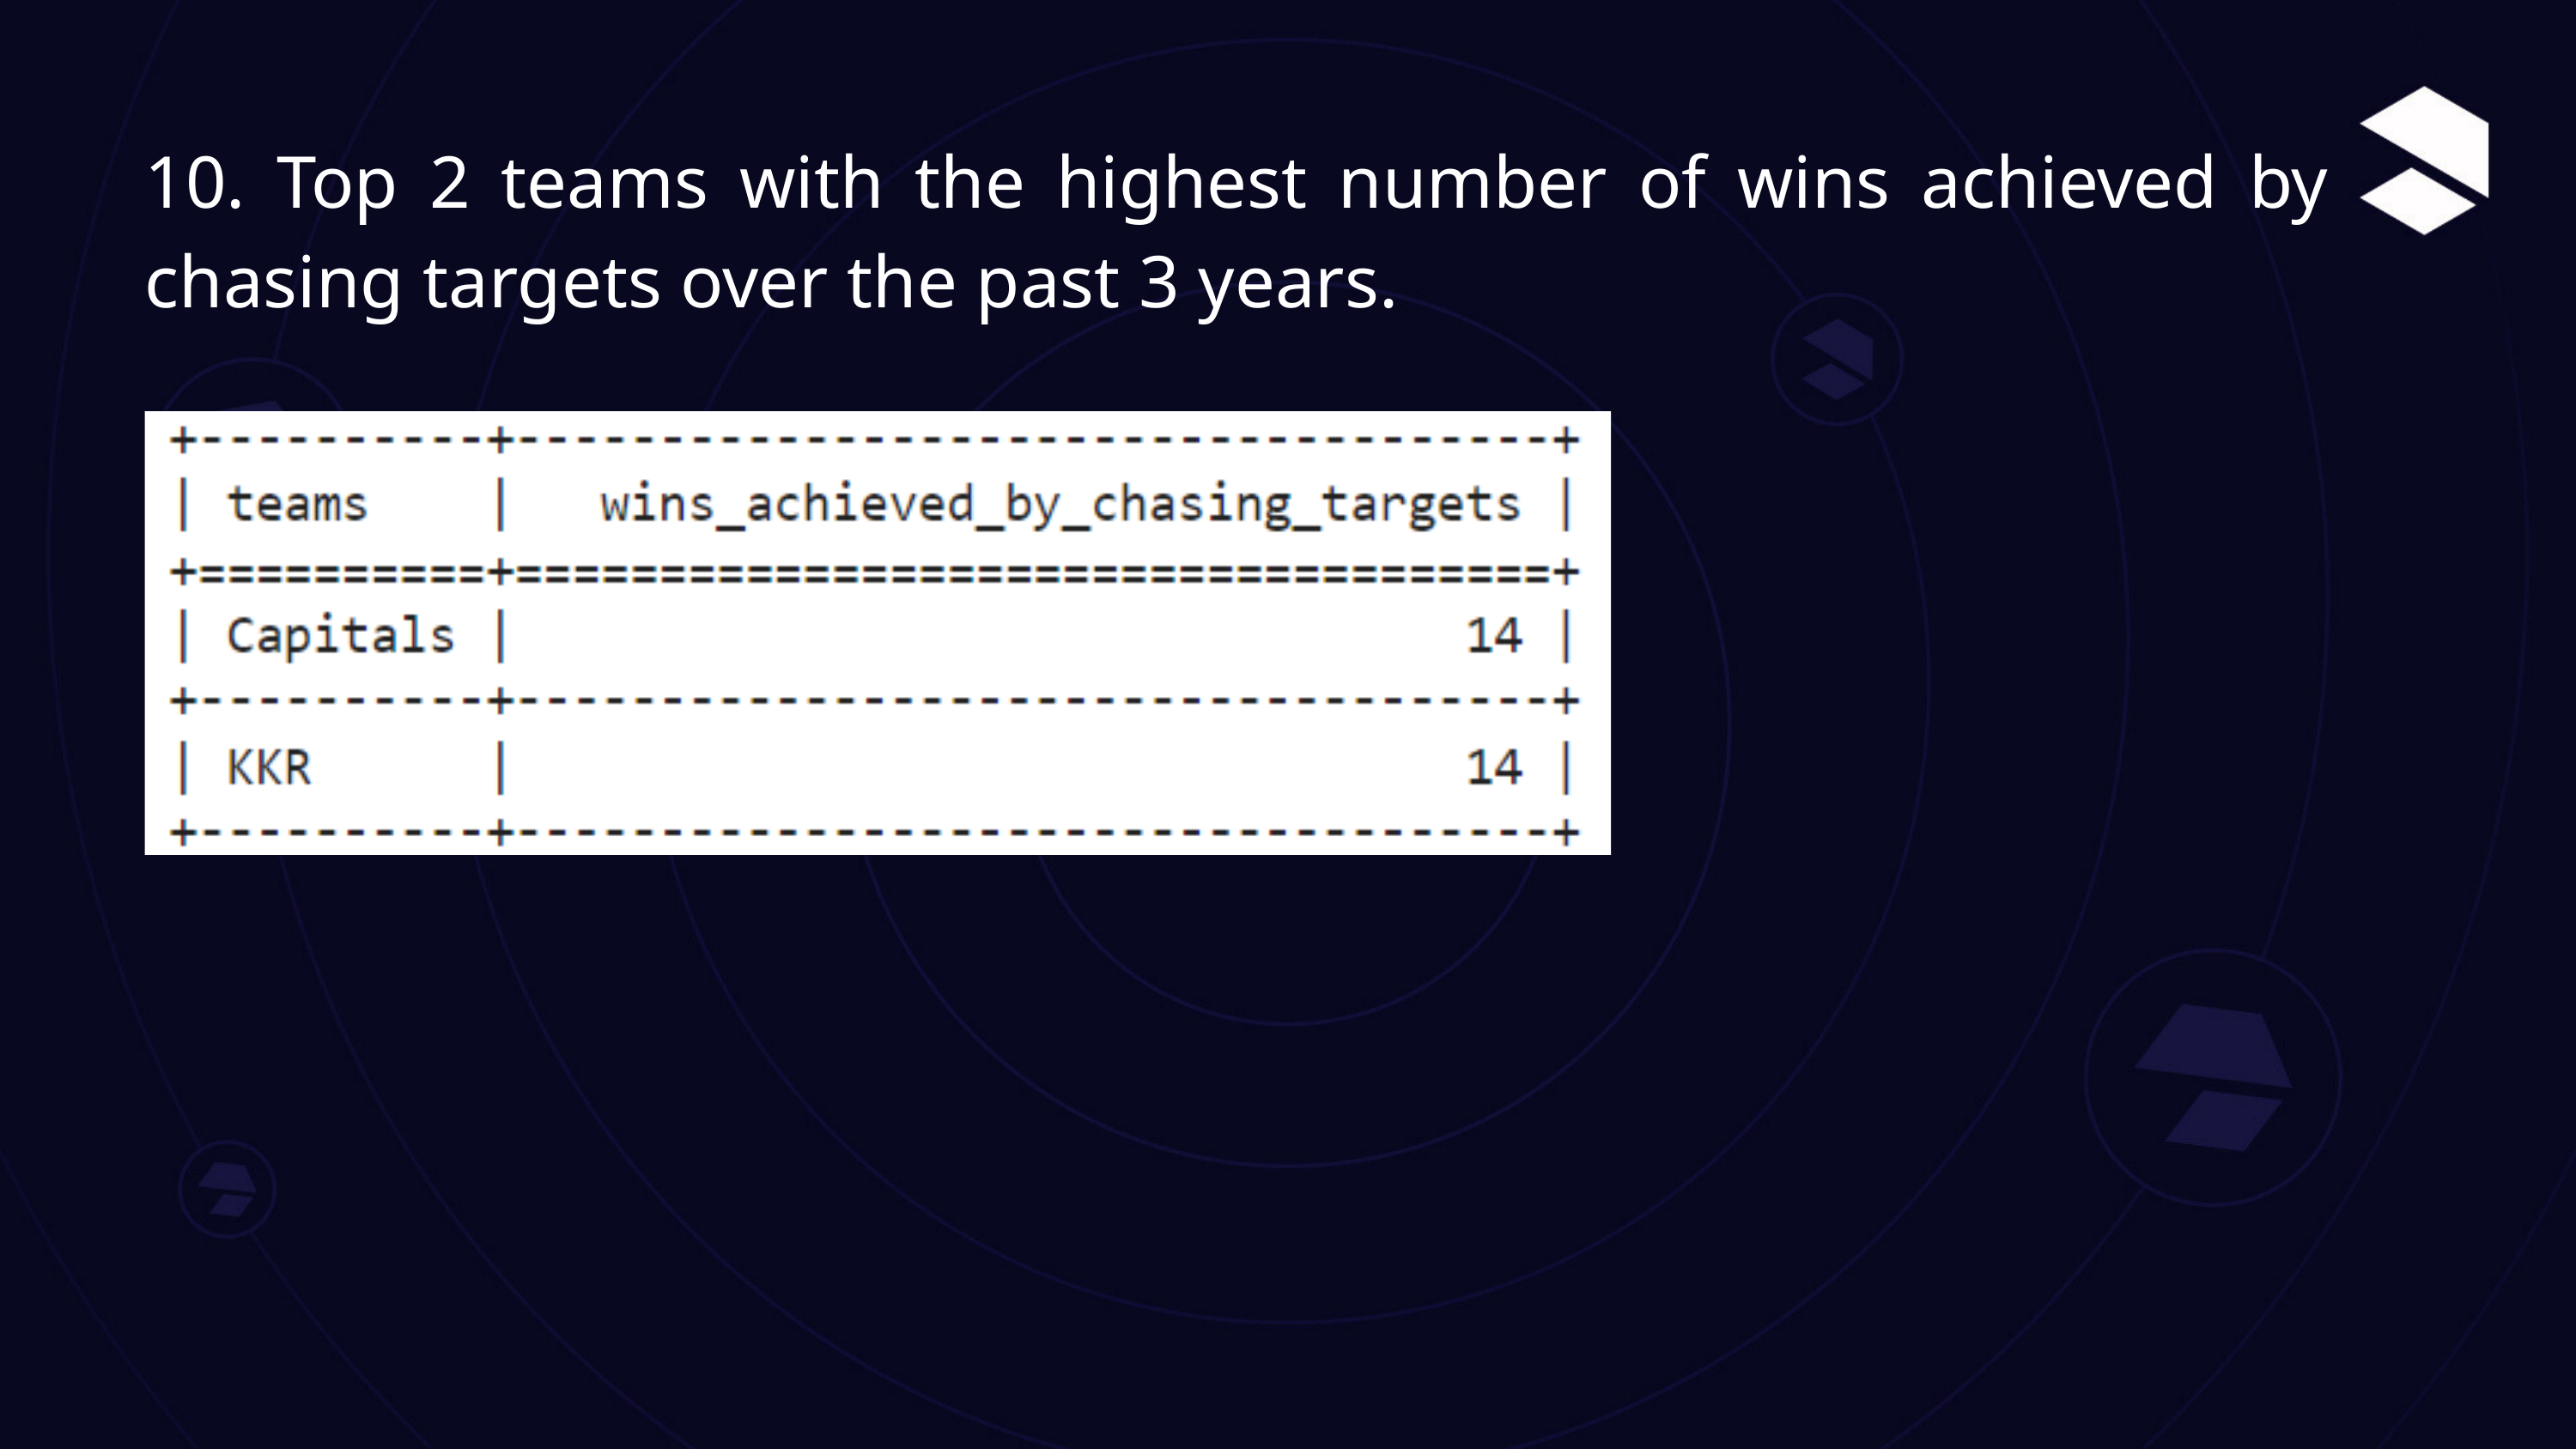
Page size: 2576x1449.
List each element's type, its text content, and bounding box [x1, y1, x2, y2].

text_box 10. Top 2 teams with the highest number of wins achieved by chasing targets over the past 3 years. [144, 122, 2330, 323]
text_box [144, 411, 1612, 855]
text_box [0, 0, 2576, 1449]
